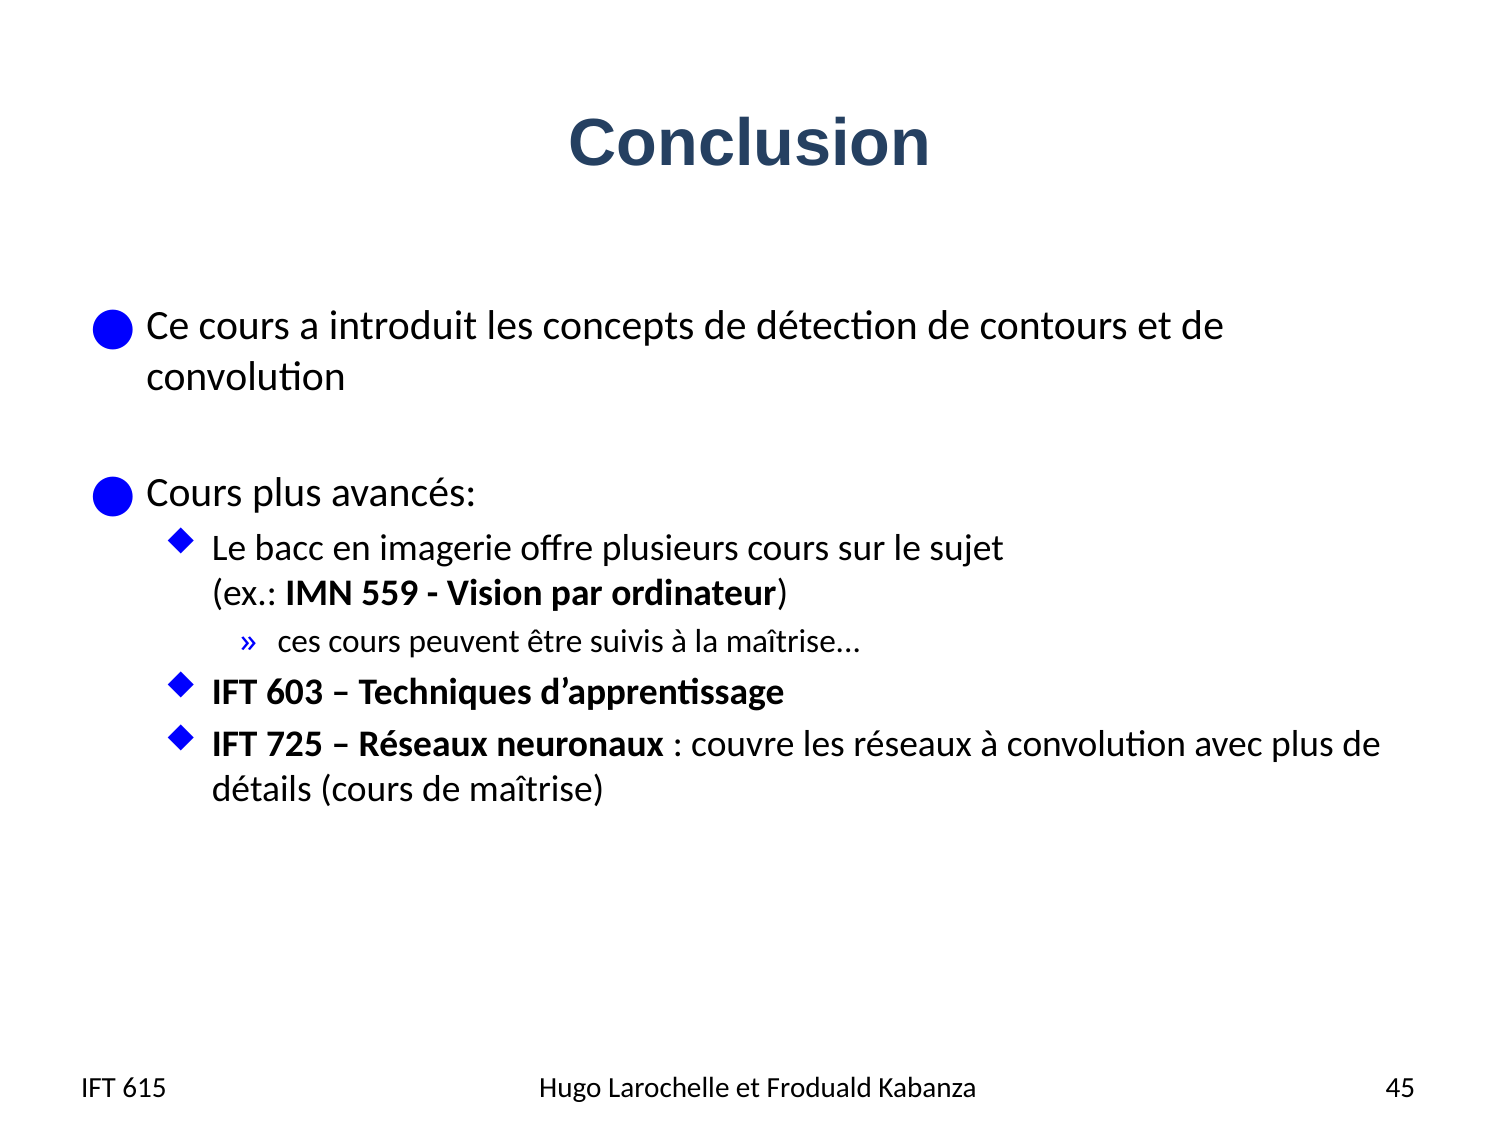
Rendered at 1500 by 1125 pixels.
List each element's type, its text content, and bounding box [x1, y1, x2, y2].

footer Hugo Larochelle et Froduald Kabanza [520, 1056, 996, 1117]
list Ce cours a introduit les concepts de détection de contours et de convolution Cours plus avancés: Le bacc en imagerie offre plusieurs cours sur le sujet (ex.: IMN 559 - Vision par ordinateur) ces cours peuvent être suivis à la maîtrise... IFT 603 – Techniques d’apprentissage IFT 725 – Réseaux neuronaux : couvre les réseaux à convolution avec plus de détails (cours de maîtrise) [75, 232, 1431, 1005]
title Conclusion [75, 45, 1425, 232]
slide_number IFT 615 [66, 1056, 356, 1117]
slide_number 45 [1080, 1056, 1431, 1117]
